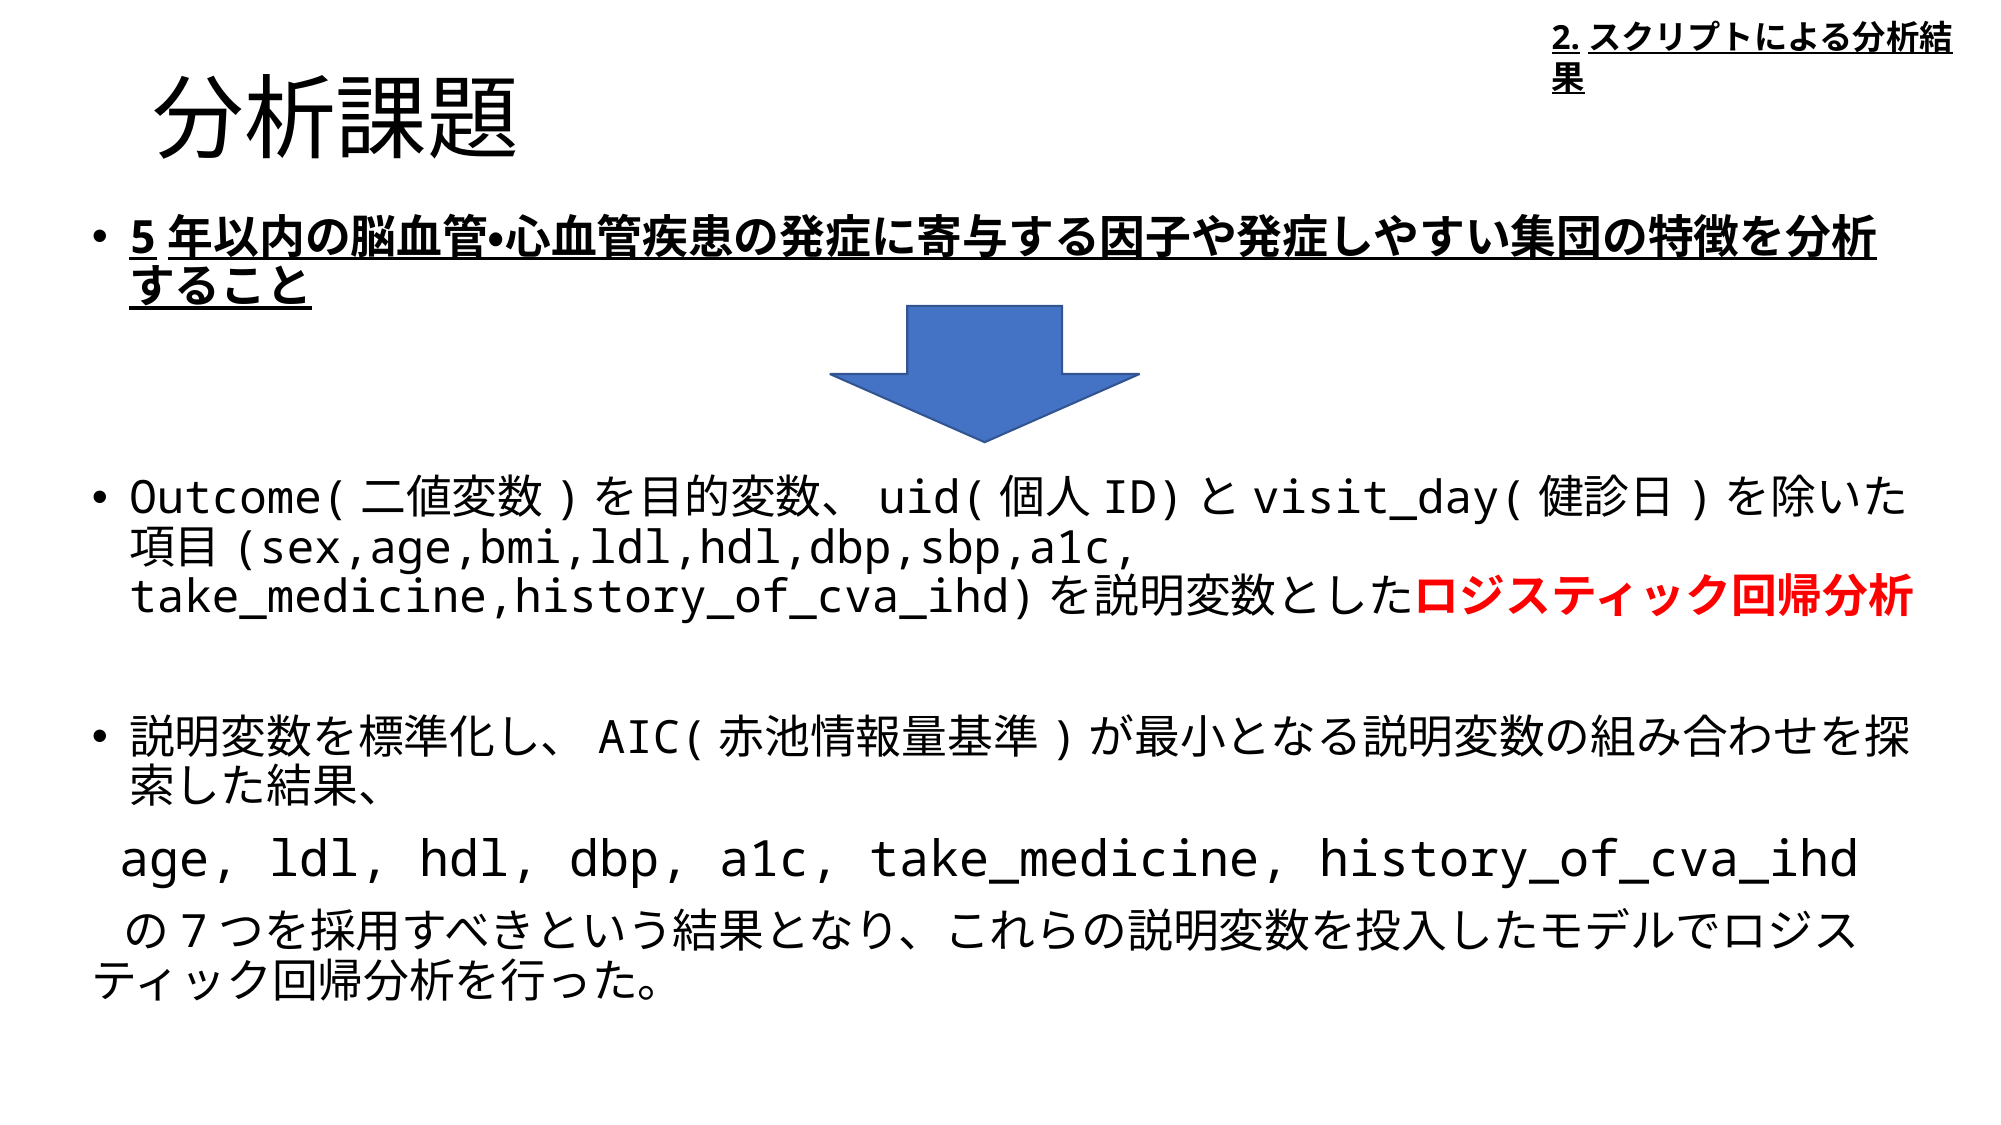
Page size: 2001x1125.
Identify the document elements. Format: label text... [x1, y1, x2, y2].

text_box 2.スクリプトによる分析結果 [1536, 8, 2000, 104]
list 5年以内の脳血管・心血管疾患の発症に寄与する因子や発症しやすい集団の特徴を分析すること Outcome(二値変数)を目的変数、uid(個人ID)とvisit_day(健診日)を除いた項目(sex,age,bmi,ldl,hdl,dbp,sbp,a1c, take_medicine,history_of_cva_ihd)を説明変数としたロジスティック回帰分析 説明変数を標準化し、AIC(赤池情報量基準)が最小となる説明変数の組み合わせを探索した結果、 age, ldl, hdl, dbp, a1c, take_medicine, history_of_cva_ihd の7つを採用すべきという結果となり、これらの説明変数を投入したモデルでロジスティック回帰分析を行った。 [76, 206, 1937, 1085]
title 分析課題 [137, 13, 1863, 206]
text_box [829, 304, 1141, 444]
